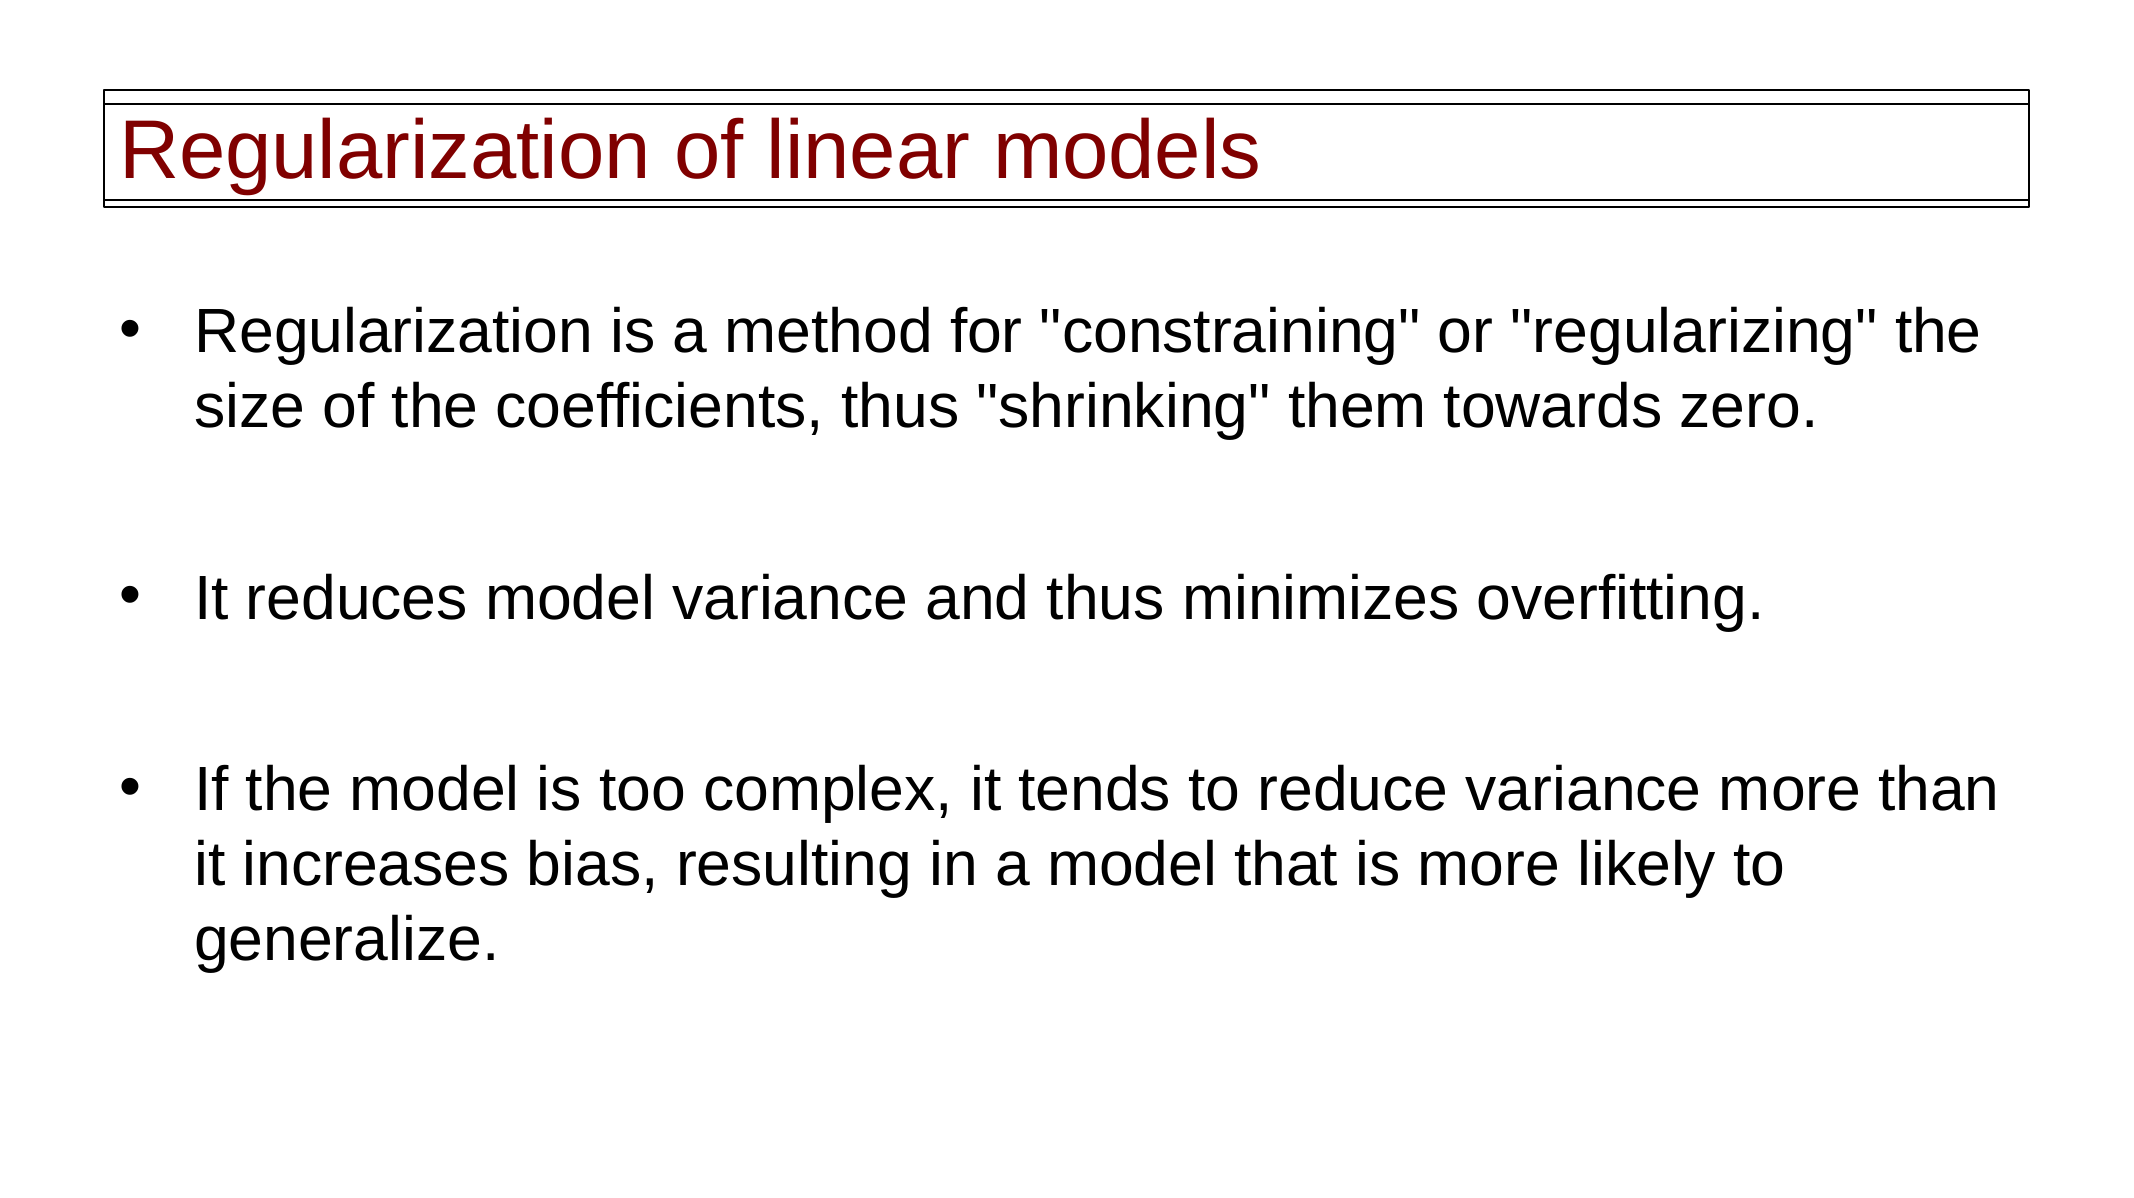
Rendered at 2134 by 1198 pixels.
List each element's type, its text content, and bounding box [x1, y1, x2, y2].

list Regularization is a method for "constraining" or "regularizing" the size of the coefficients, thus "shrinking" them towards zero. It reduces model variance and thus minimizes overfitting. If the model is too complex, it tends to reduce variance more than it increases bias, resulting in a model that is more likely to generalize. [104, 275, 2025, 1026]
title Regularization of linear models [103, 89, 2030, 208]
